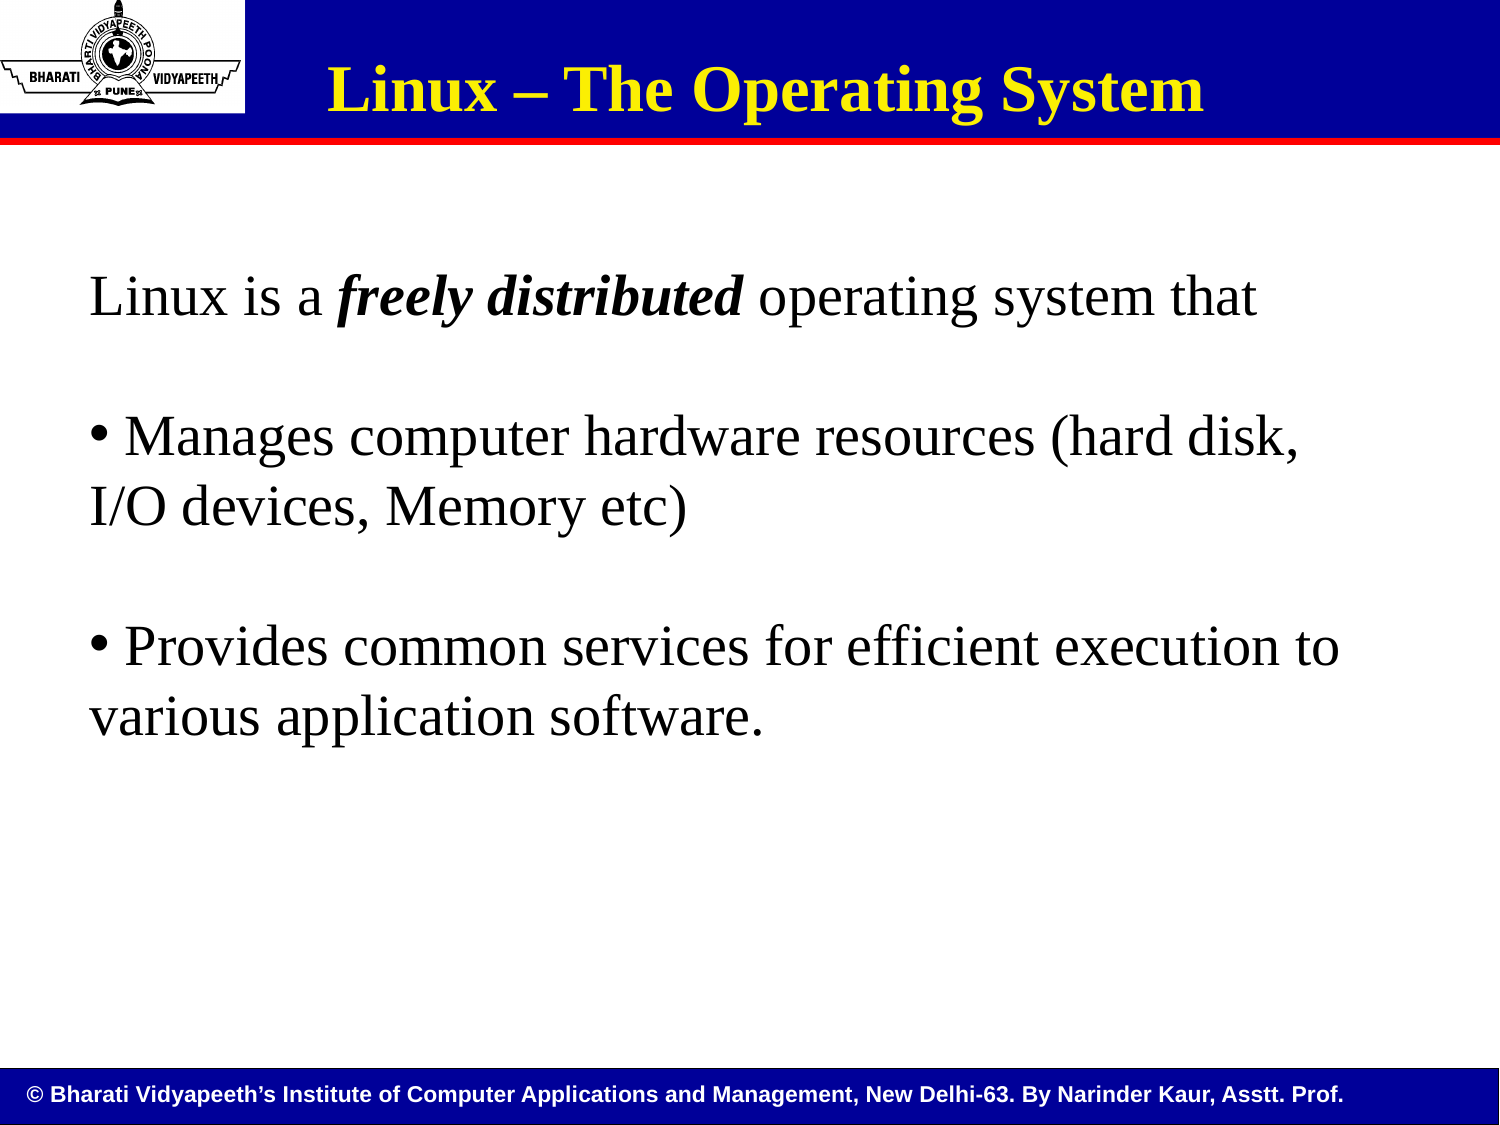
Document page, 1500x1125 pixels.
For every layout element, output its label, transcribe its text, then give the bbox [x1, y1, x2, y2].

list Linux – The Operating System [312, 37, 1426, 151]
text_box Linux is a freely distributed operating system that Manages computer hardware resources (hard disk, I/O devices, Memory etc) Provides common services for efficient execution to various application software. [75, 249, 1375, 755]
picture [0, 0, 241, 106]
